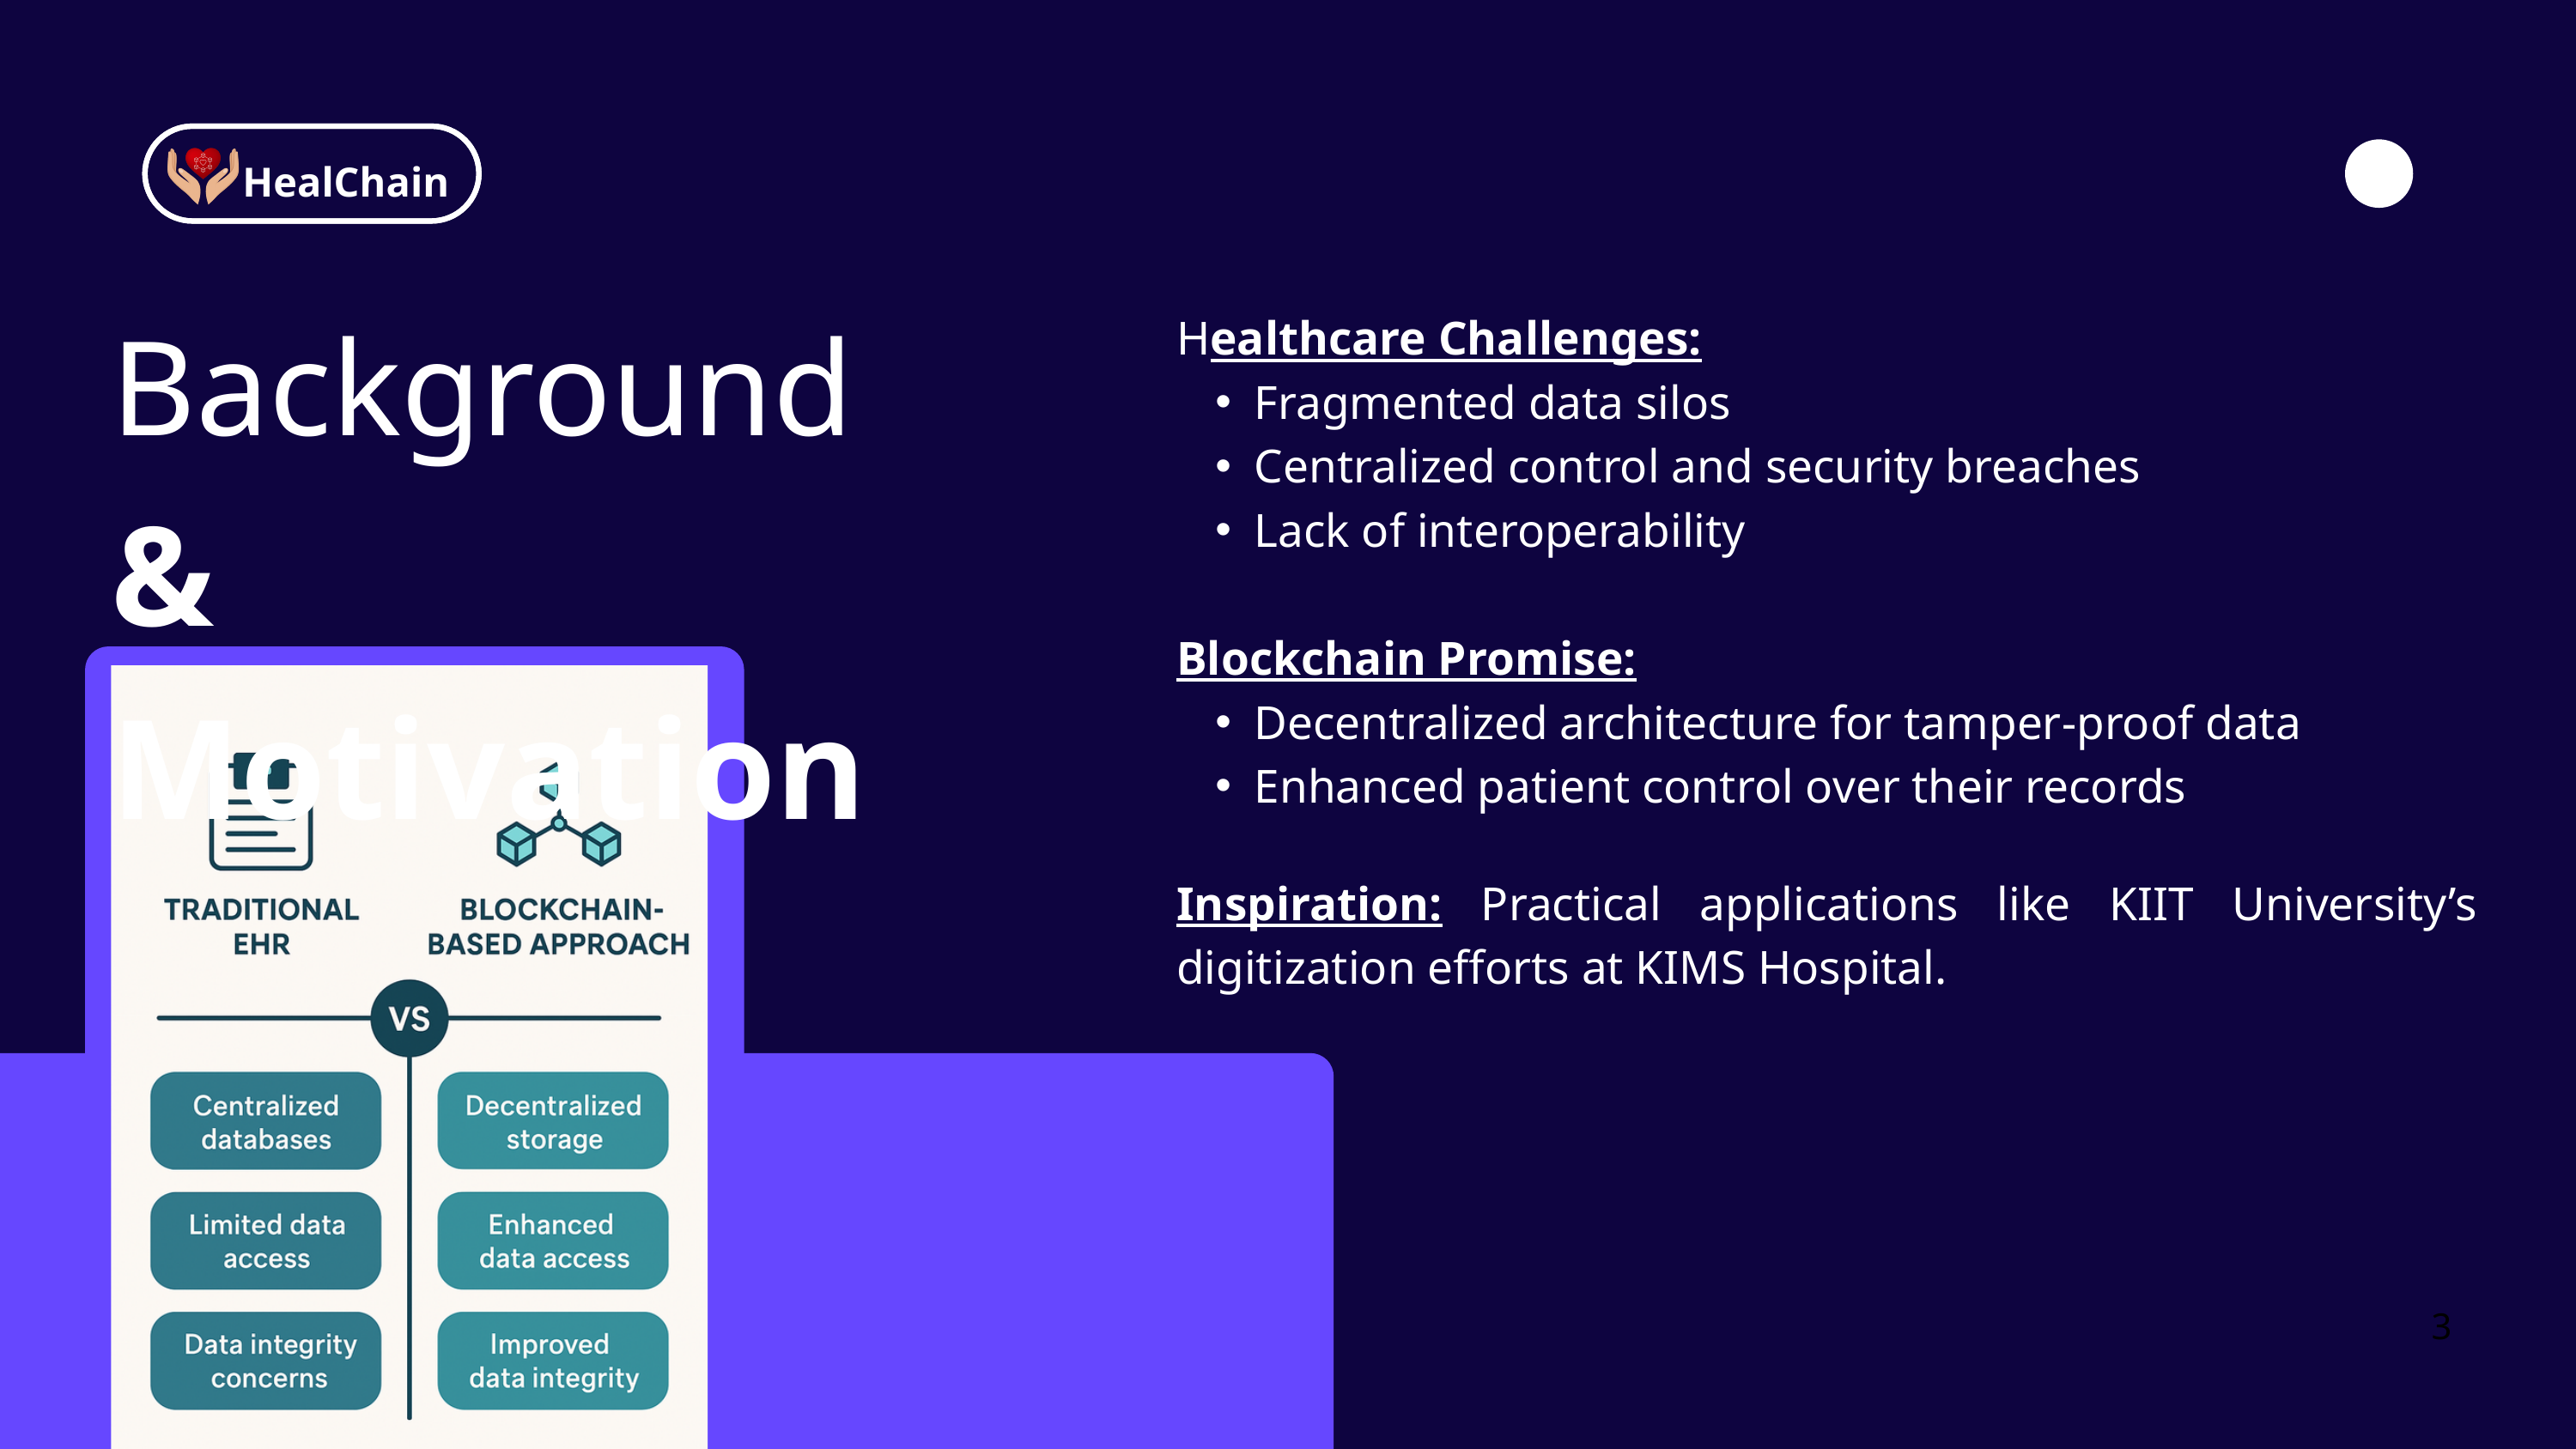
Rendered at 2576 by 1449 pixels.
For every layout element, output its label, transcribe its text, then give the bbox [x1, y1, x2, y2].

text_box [1176, 305, 2478, 988]
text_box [0, 646, 1334, 1449]
text_box 3 [2431, 1296, 2452, 1348]
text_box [2344, 139, 2414, 209]
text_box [144, 124, 479, 221]
text_box Background & Motivation [111, 278, 975, 645]
